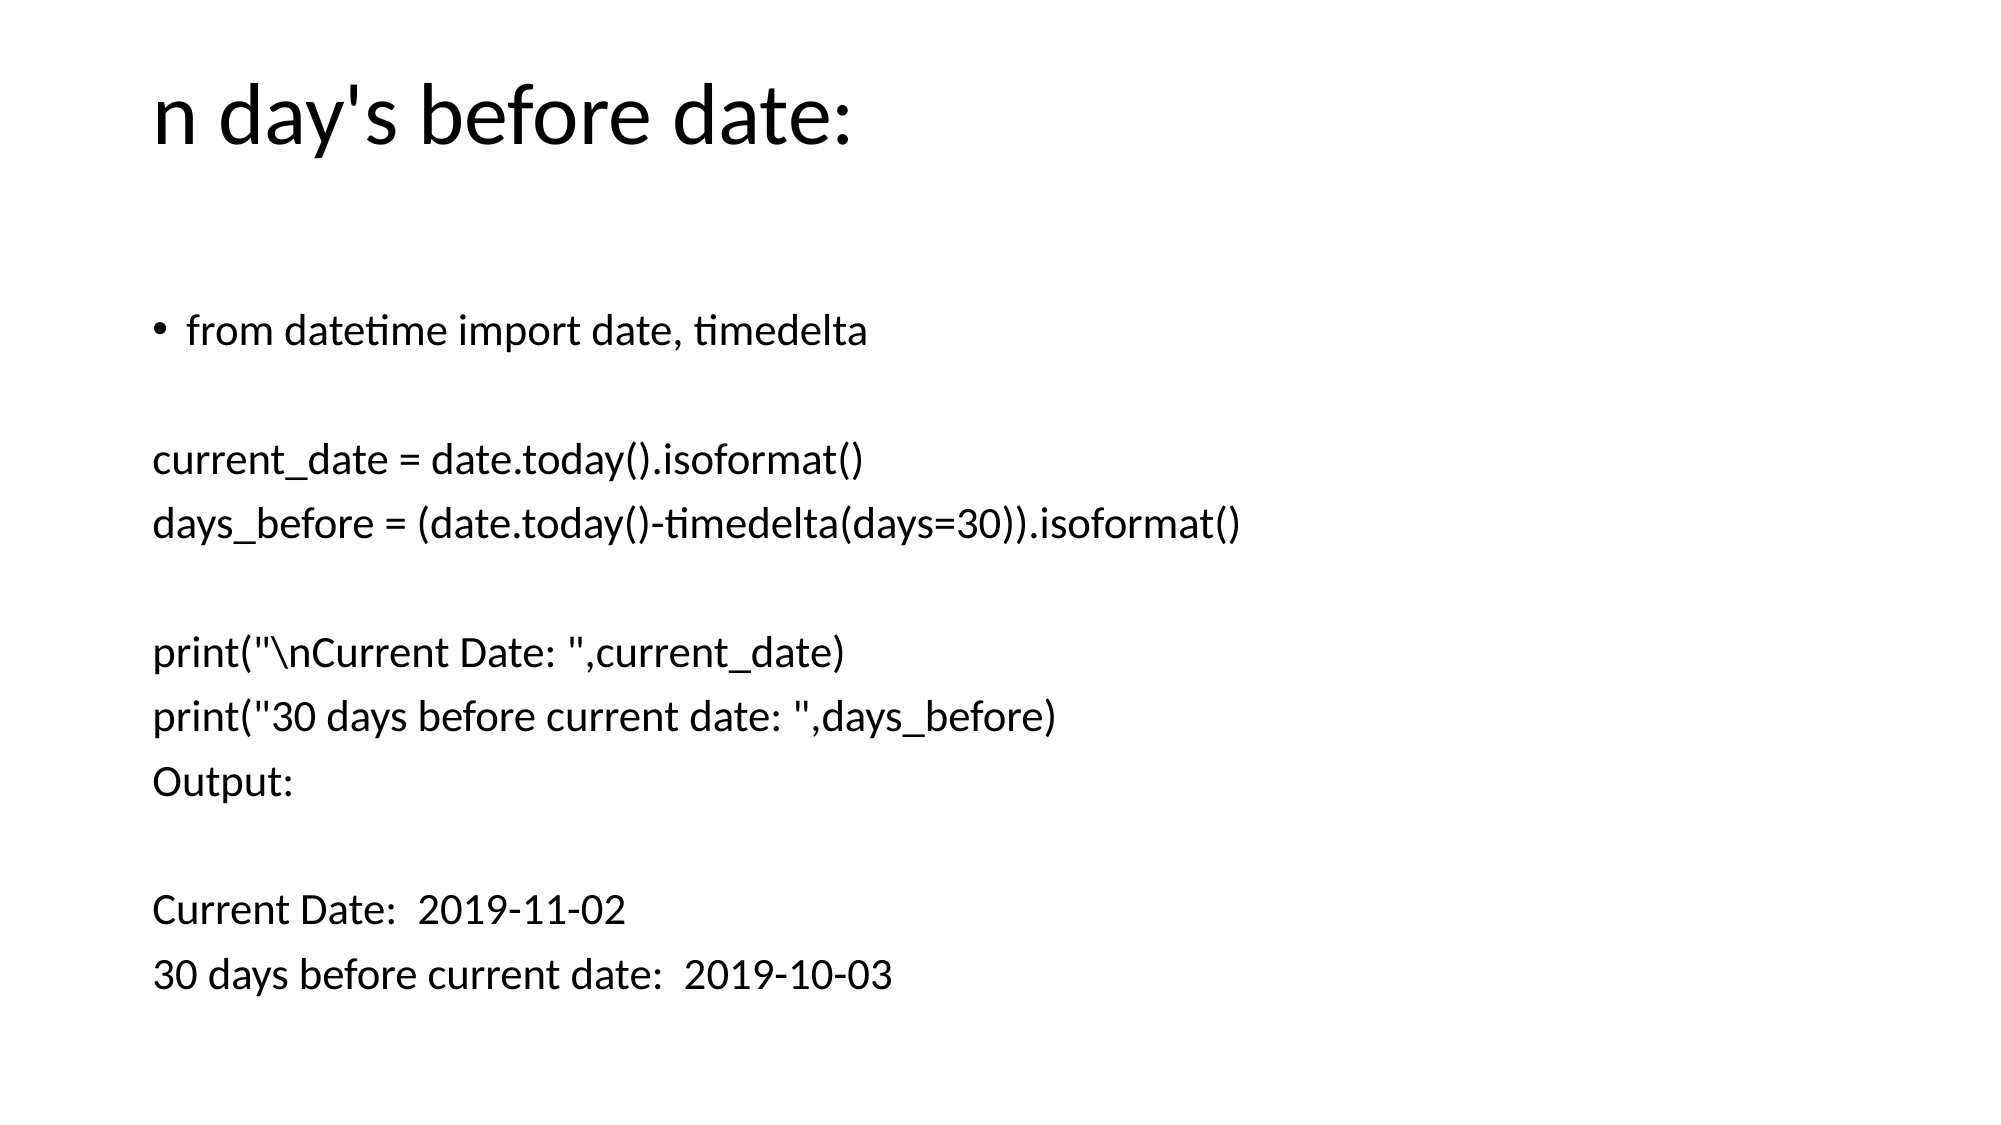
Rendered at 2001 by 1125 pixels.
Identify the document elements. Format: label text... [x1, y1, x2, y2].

title n day's before date: [137, 59, 1863, 278]
list from datetime import date, timedelta current_date = date.today().isoformat() days_before = (date.today()-timedelta(days=30)).isoformat() print("\nCurrent Date: ",current_date) print("30 days before current date: ",days_before) Output: Current Date: 2019-11-02 30 days before current date: 2019-10-03 [137, 299, 1863, 1014]
